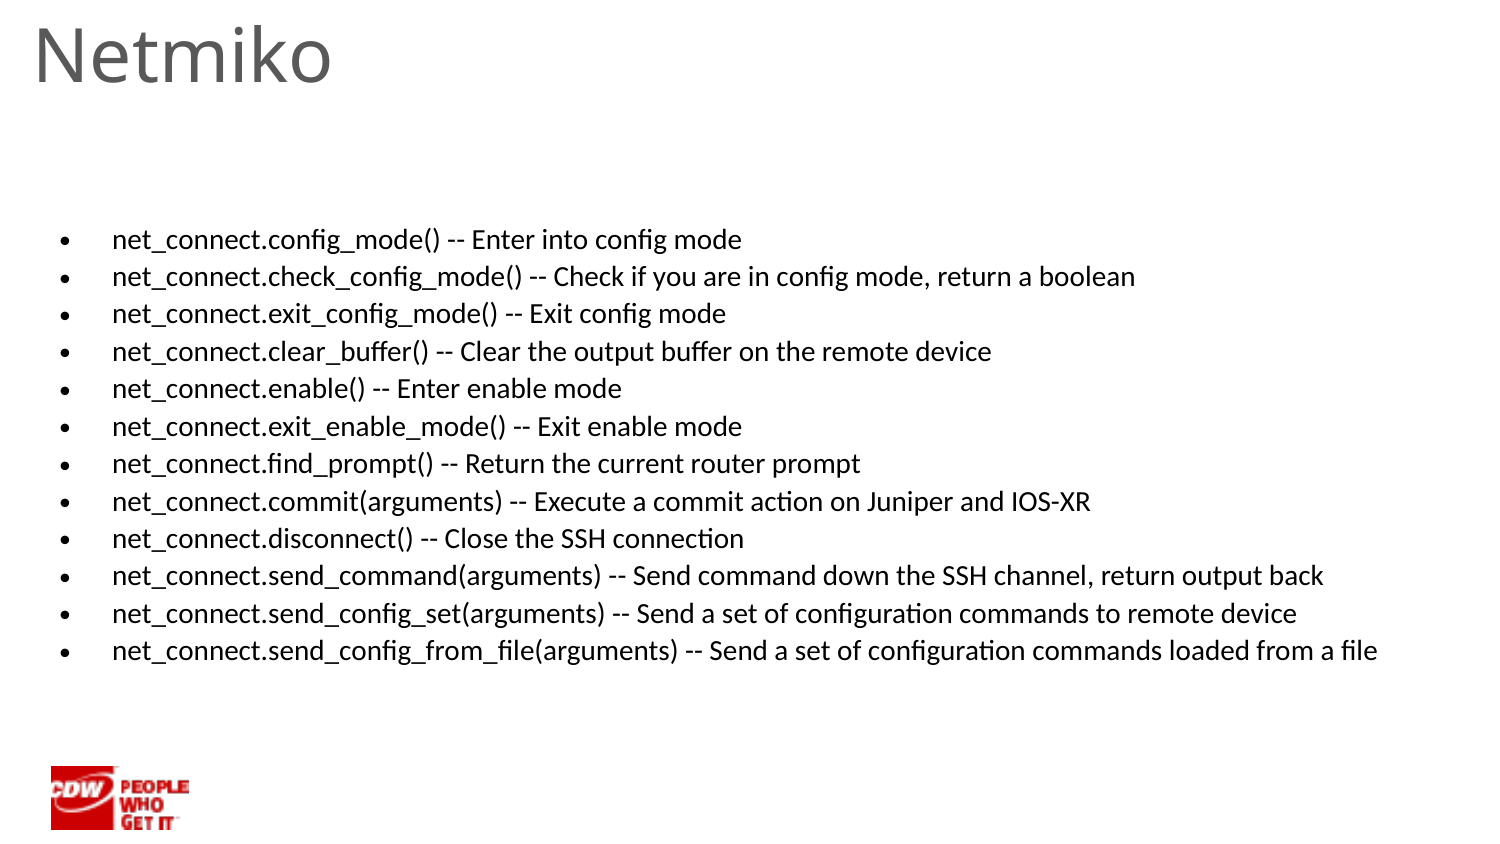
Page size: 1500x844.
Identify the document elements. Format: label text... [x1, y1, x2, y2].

picture [51, 766, 189, 830]
text_box Netmiko [17, 0, 1132, 106]
text_box net_connect.config_mode() -- Enter into config mode net_connect.check_config_mode() -- Check if you are in config mode, return a boolean net_connect.exit_config_mode() -- Exit config mode net_connect.clear_buffer() -- Clear the output buffer on the remote device net_connect.enable() -- Enter enable mode net_connect.exit_enable_mode() -- Exit enable mode net_connect.find_prompt() -- Return the current router prompt net_connect.commit(arguments) -- Execute a commit action on Juniper and IOS-XR net_connect.disconnect() -- Close the SSH connection net_connect.send_command(arguments) -- Send command down the SSH channel, return output back net_connect.send_config_set(arguments) -- Send a set of configuration commands to remote device net_connect.send_config_from_file(arguments) -- Send a set of configuration commands loaded from a file [40, 210, 1460, 678]
